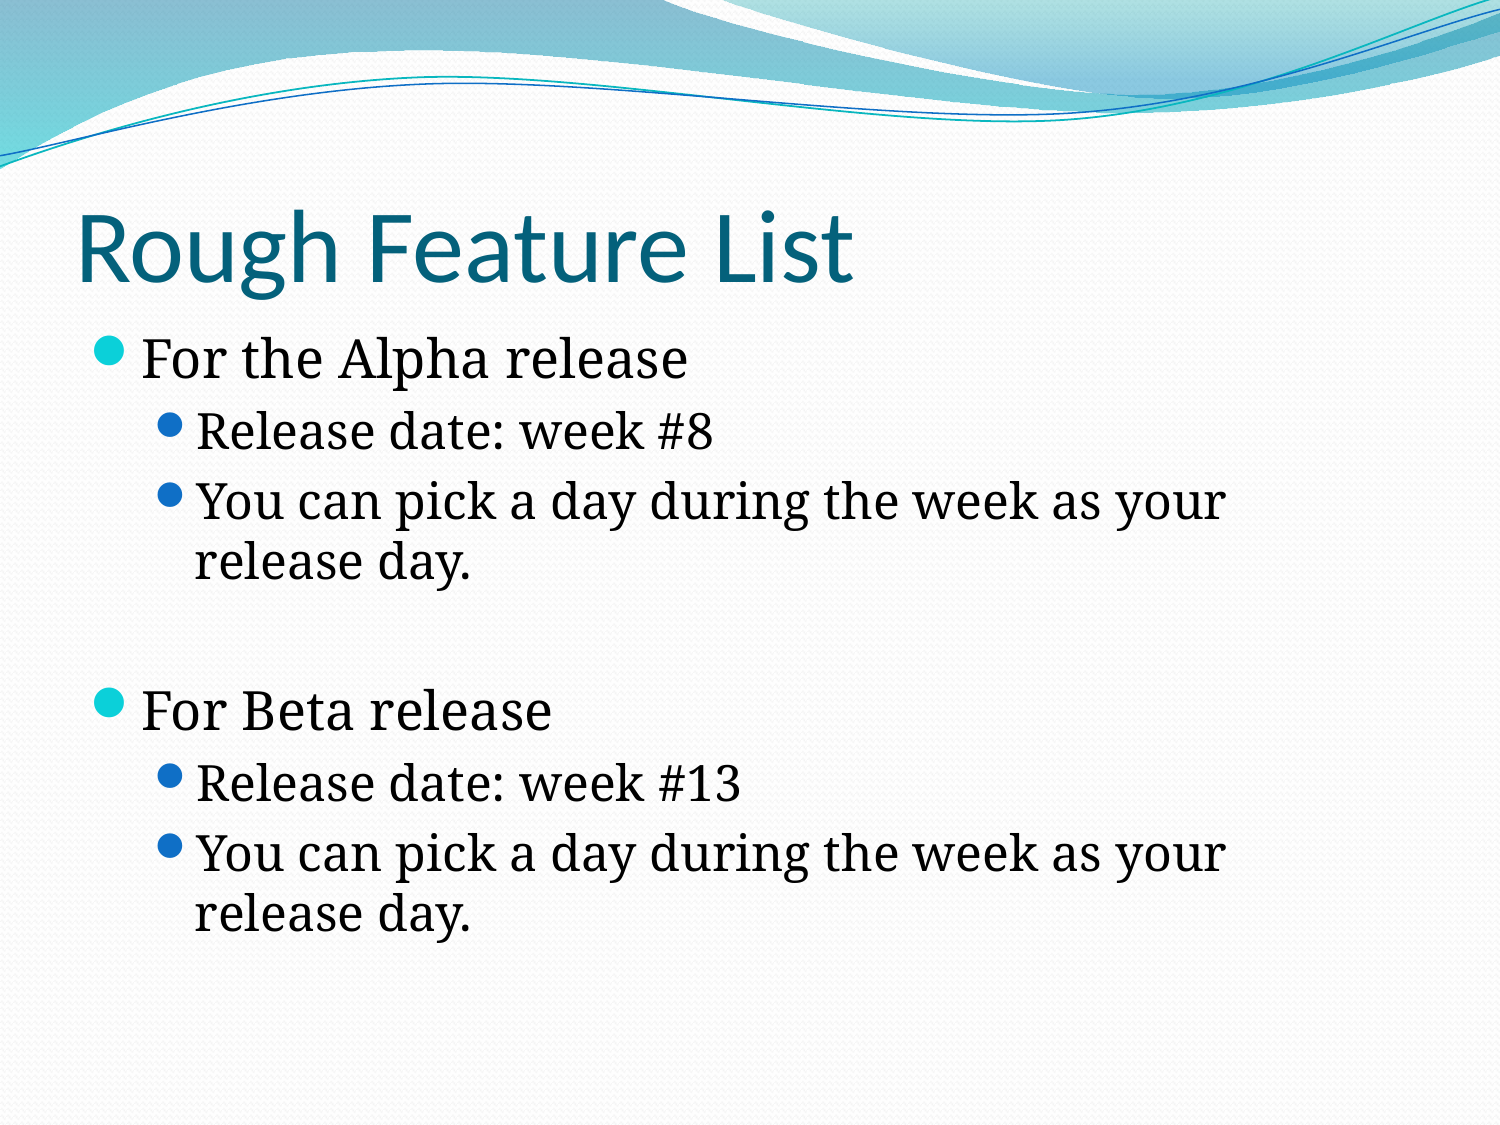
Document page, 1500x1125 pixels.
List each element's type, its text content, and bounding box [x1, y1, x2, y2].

title Rough Feature List [75, 115, 1425, 303]
list For the Alpha release Release date: week #8 You can pick a day during the week as your release day. For Beta release Release date: week #13 You can pick a day during the week as your release day. [75, 317, 1425, 1038]
